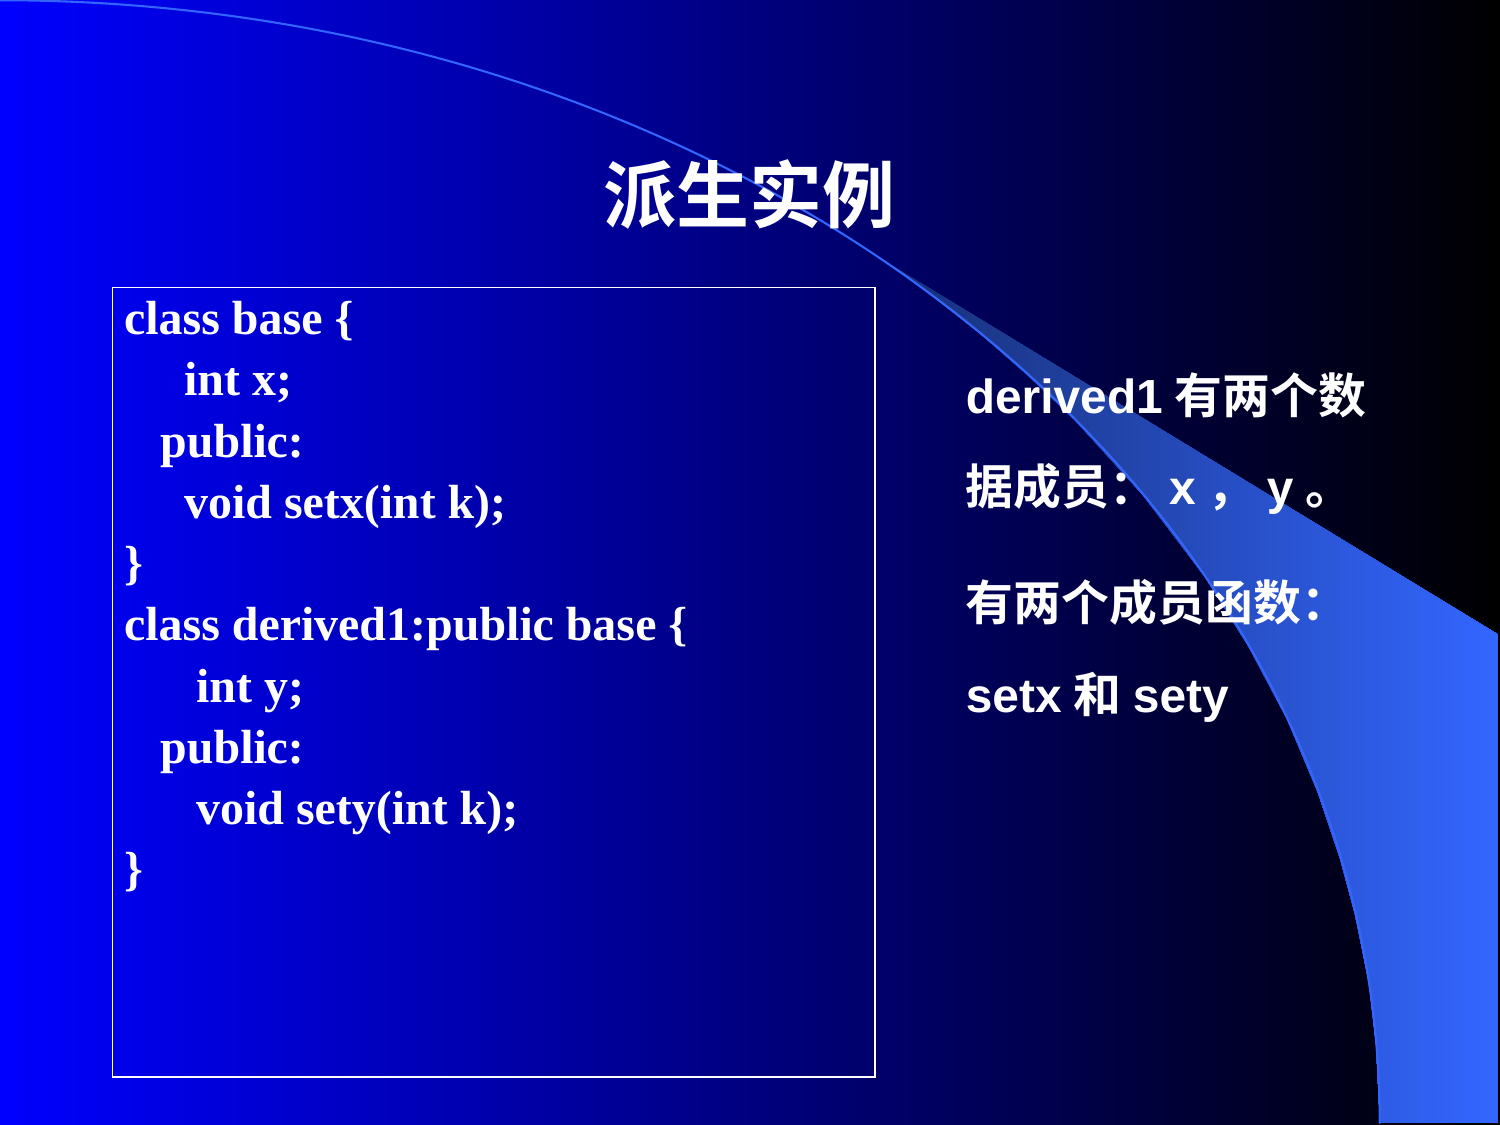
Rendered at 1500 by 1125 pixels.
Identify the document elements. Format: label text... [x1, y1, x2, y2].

text_box derived1有两个数据成员：x，y。 有两个成员函数：setx和sety [954, 324, 1388, 729]
title 派生实例 [112, 99, 1388, 288]
list class base { int x; public: void setx(int k); } class derived1:public base { int y; public: void sety(int k); } [112, 287, 876, 1078]
